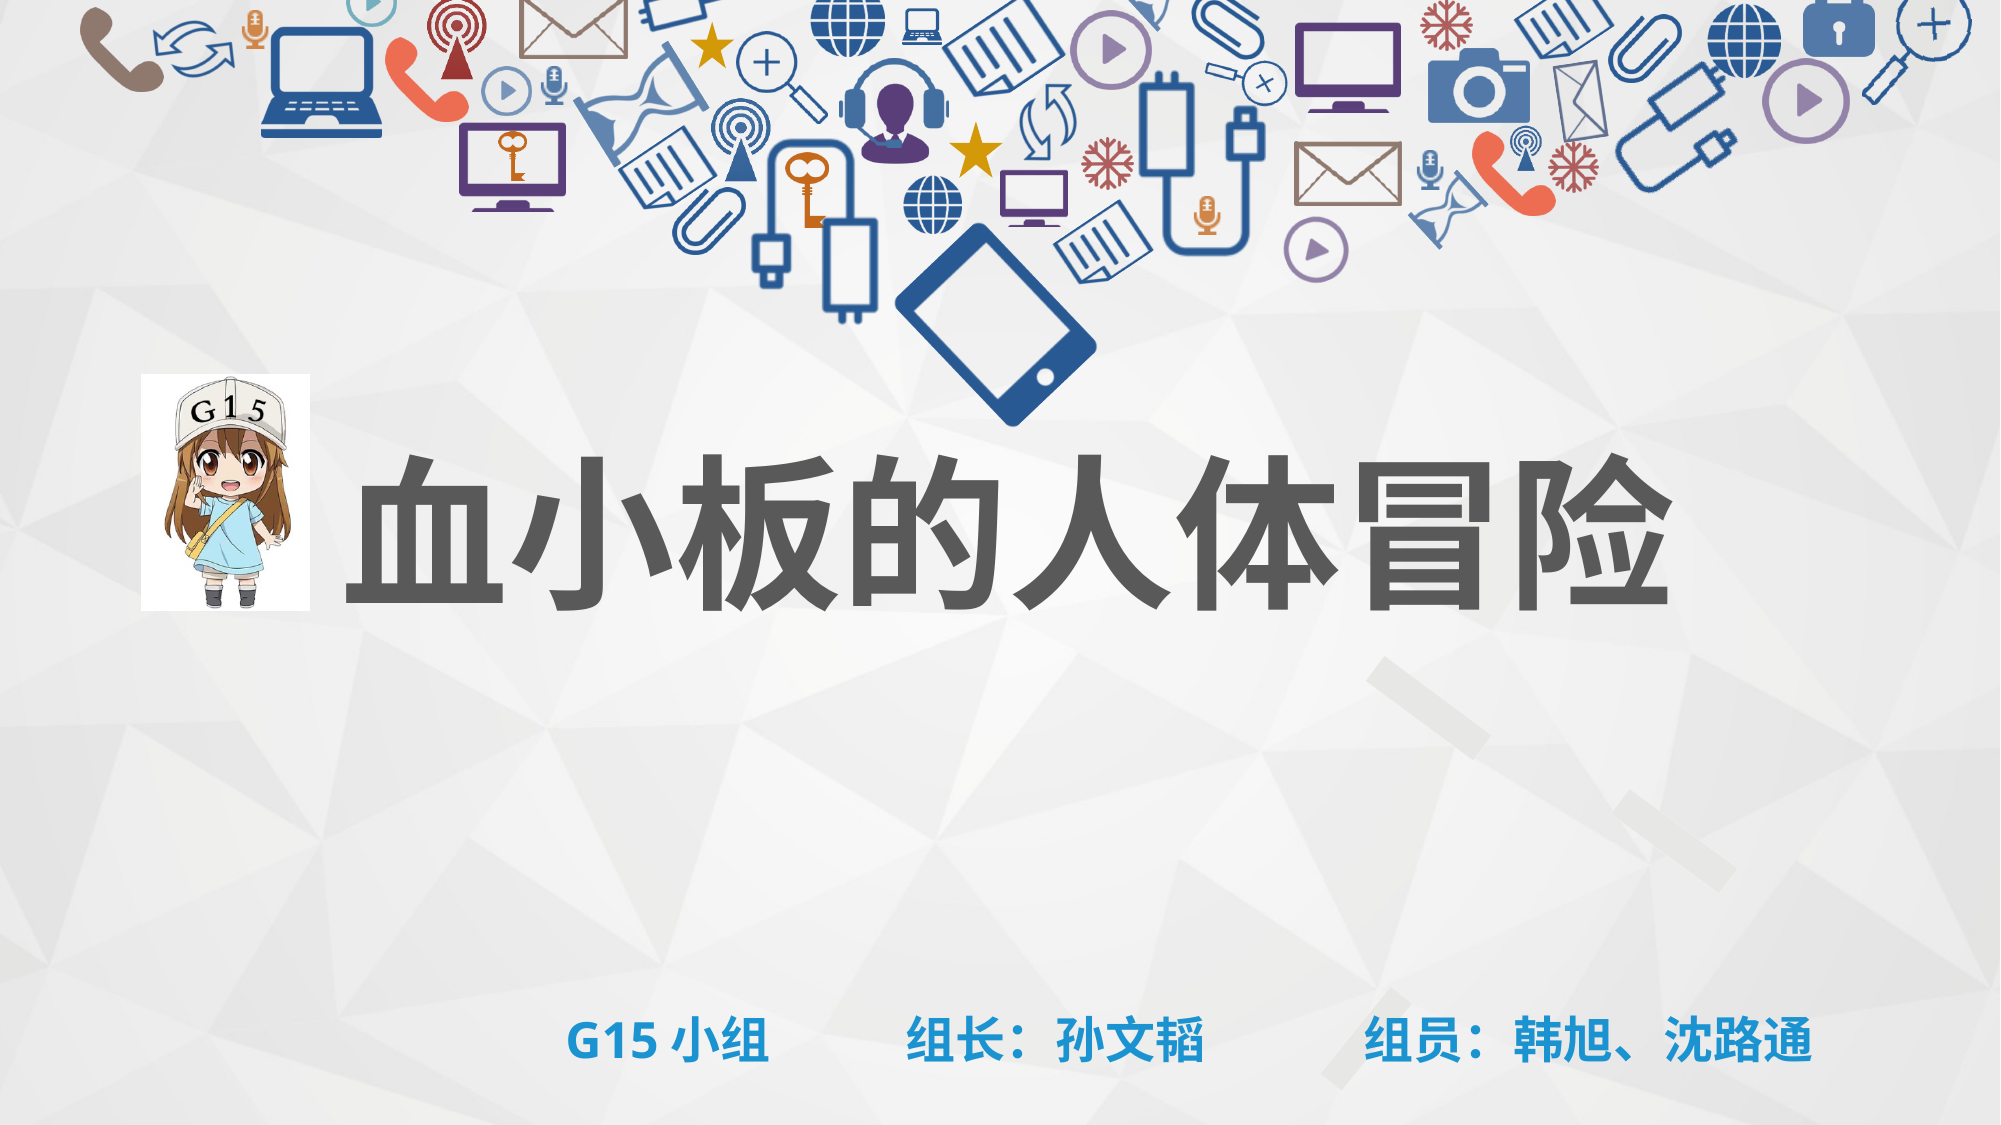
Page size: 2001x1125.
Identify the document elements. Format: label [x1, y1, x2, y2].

picture [0, 0, 2000, 1125]
text_box [79, 0, 1978, 432]
